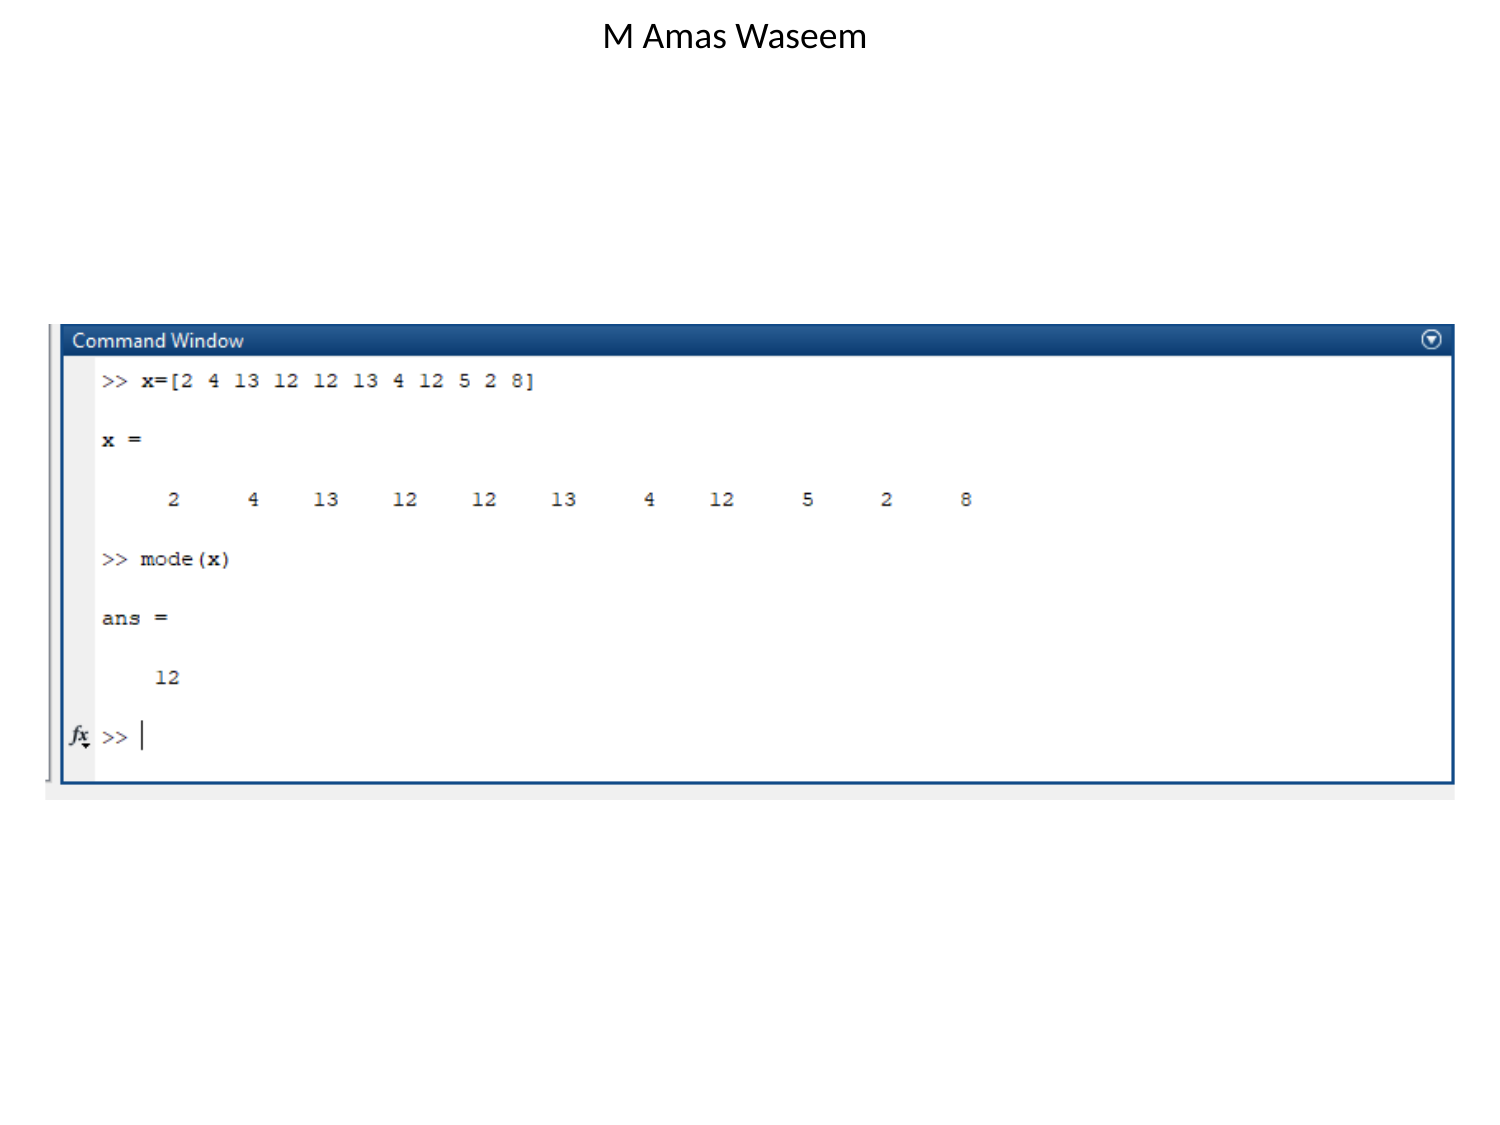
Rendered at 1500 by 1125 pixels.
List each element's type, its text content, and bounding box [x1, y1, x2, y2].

text_box M Amas Waseem [587, 3, 1000, 64]
picture [45, 324, 1455, 801]
